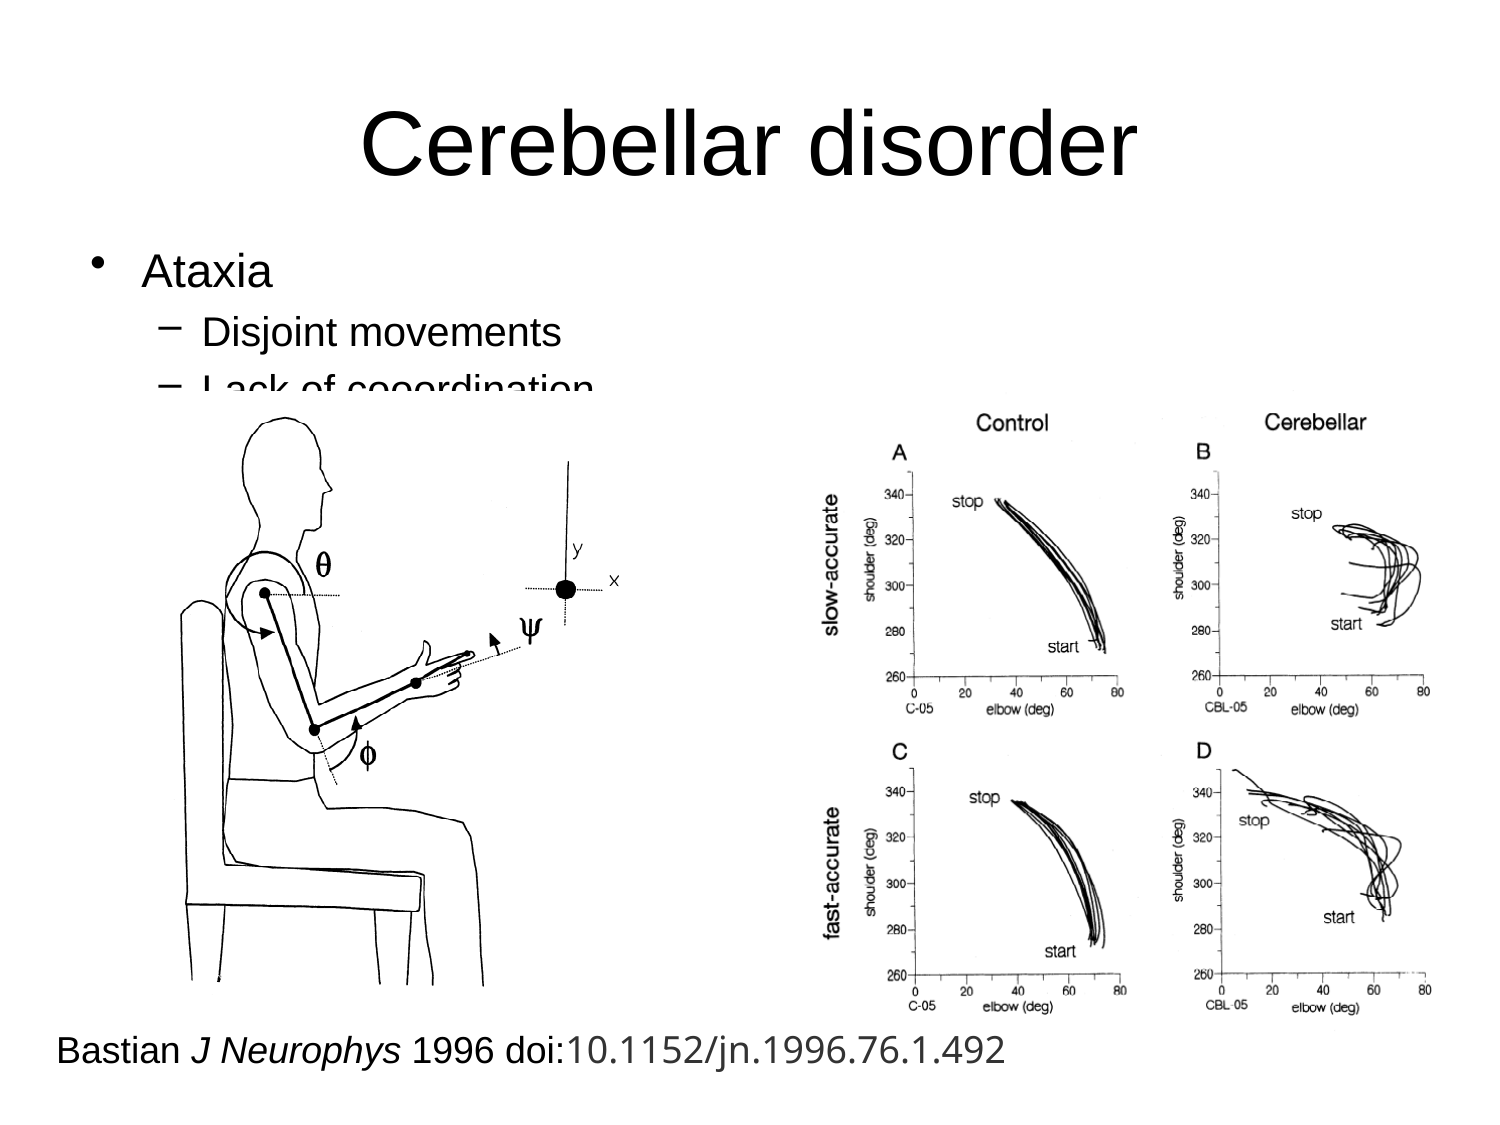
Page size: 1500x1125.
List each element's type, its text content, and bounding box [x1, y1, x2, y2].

title Cerebellar disorder [75, 45, 1425, 232]
picture [159, 390, 622, 995]
picture [792, 389, 1445, 1036]
list Ataxia Disjoint movements Lack of cooordination [75, 232, 1425, 421]
text_box Bastian J Neurophys 1996 doi:10.1152/jn.1996.76.1.492 [41, 1018, 1392, 1079]
